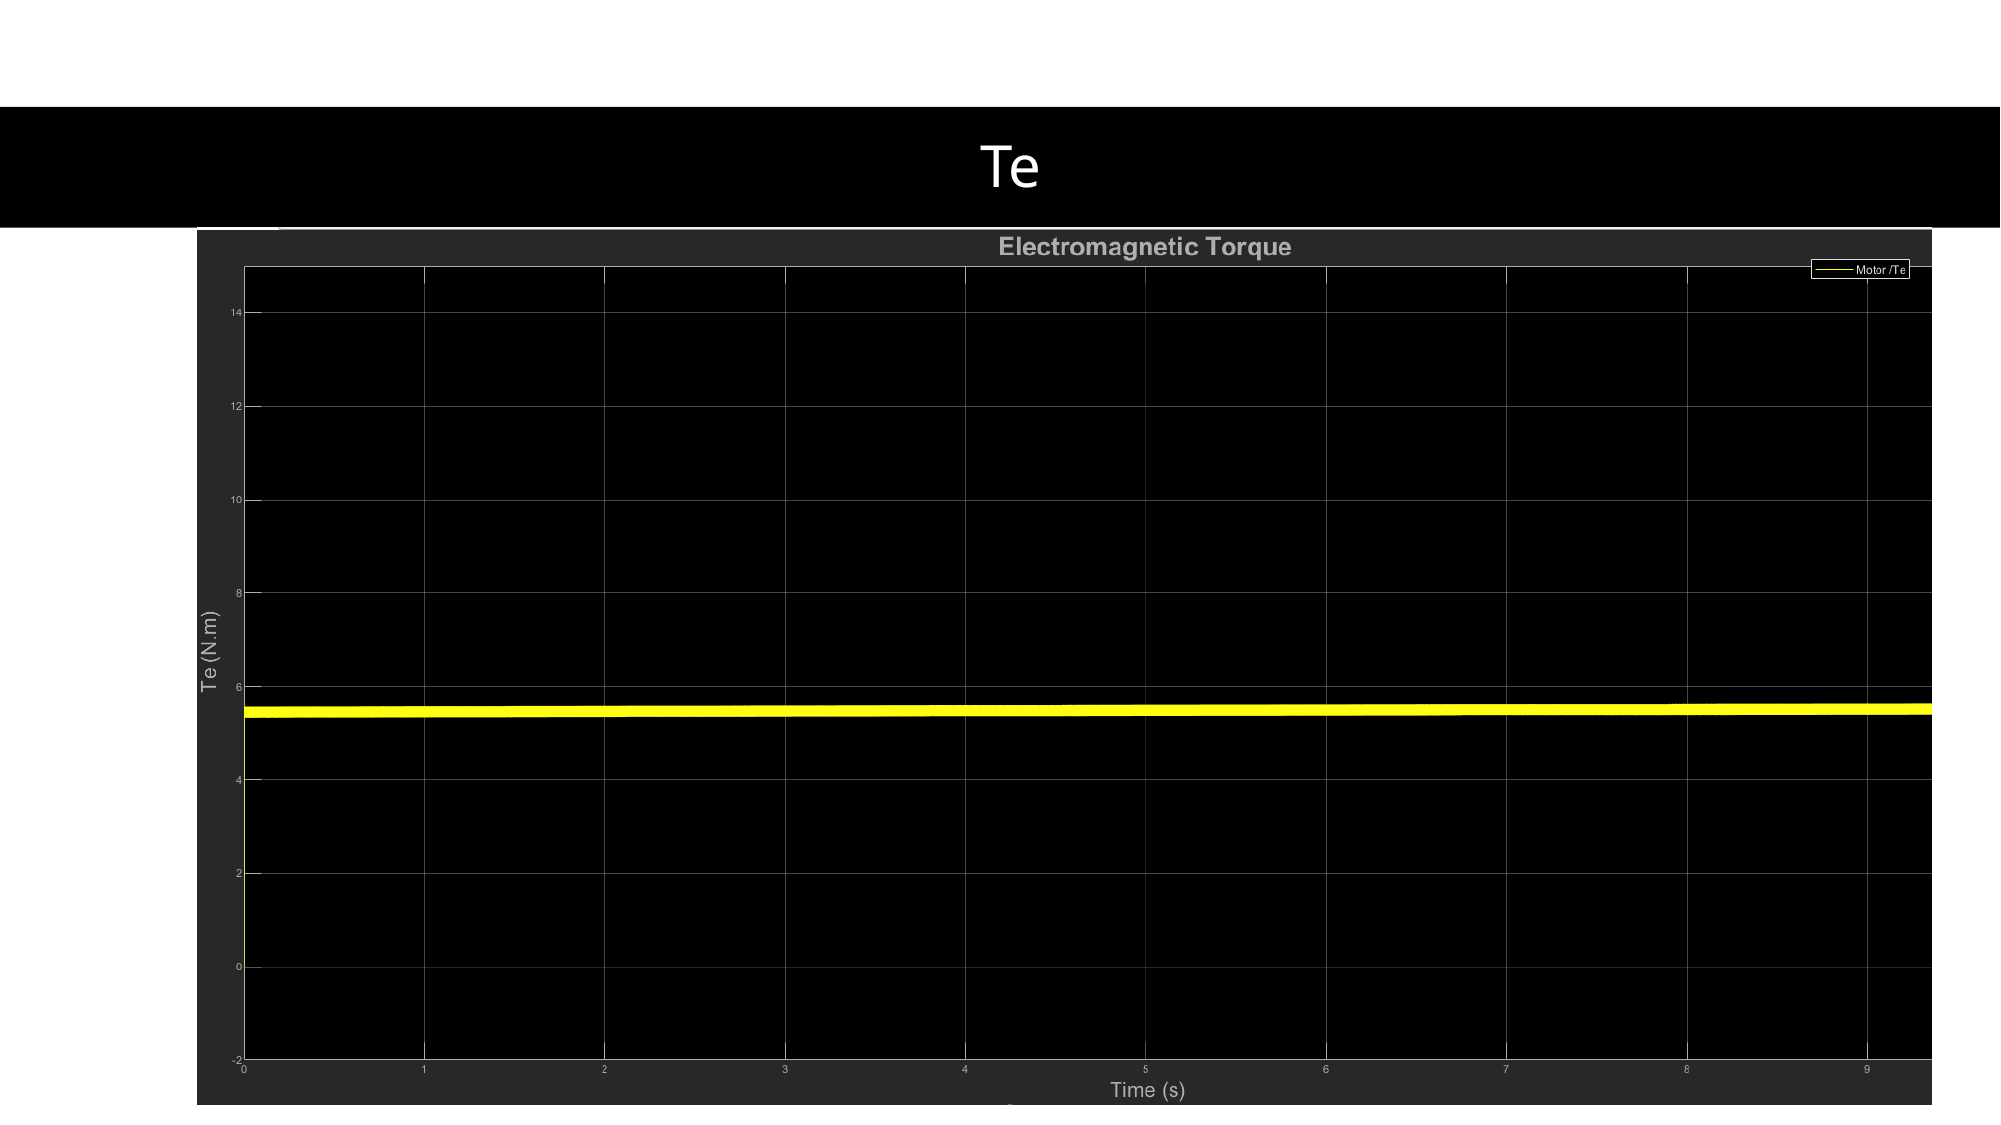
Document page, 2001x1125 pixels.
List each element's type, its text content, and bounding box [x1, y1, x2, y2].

text_box [1215, 106, 2000, 229]
picture [197, 227, 1932, 1106]
text_box Te [91, 105, 1931, 227]
text_box [0, 106, 806, 229]
